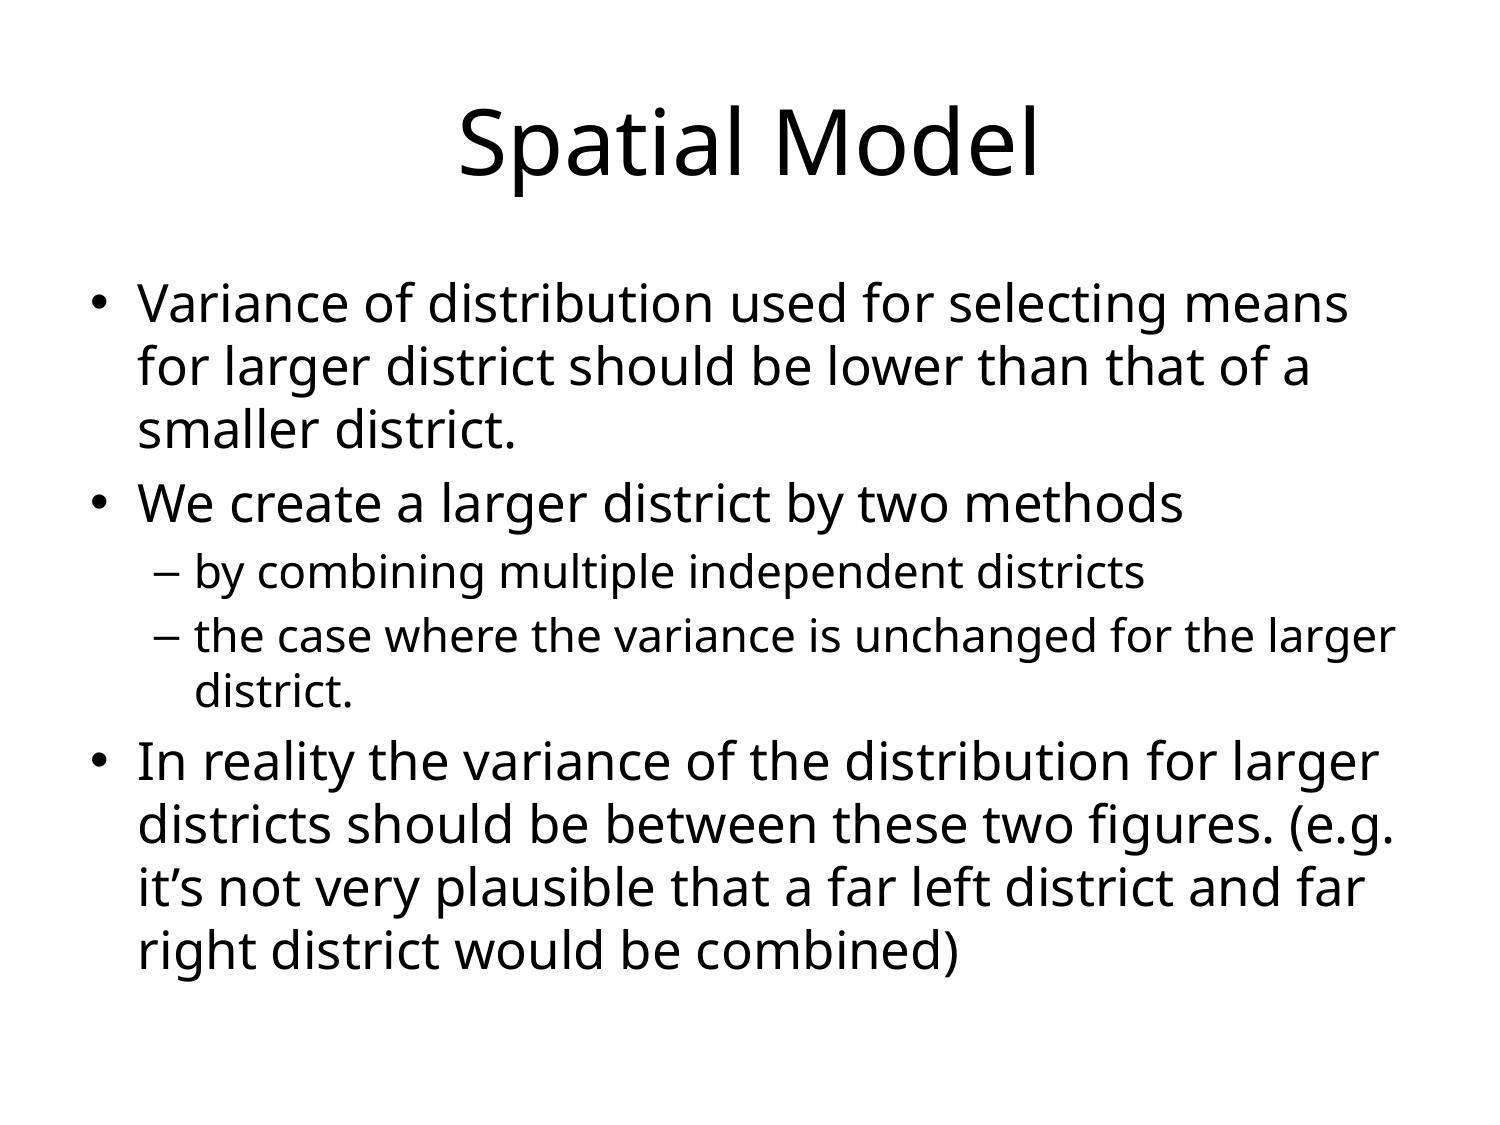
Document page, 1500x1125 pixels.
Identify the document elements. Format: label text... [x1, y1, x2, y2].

list Variance of distribution used for selecting means for larger district should be lower than that of a smaller district. We create a larger district by two methods by combining multiple independent districts the case where the variance is unchanged for the larger district. In reality the variance of the distribution for larger districts should be between these two figures. (e.g. it’s not very plausible that a far left district and far right district would be combined) [75, 262, 1425, 1005]
title Spatial Model [75, 45, 1425, 233]
